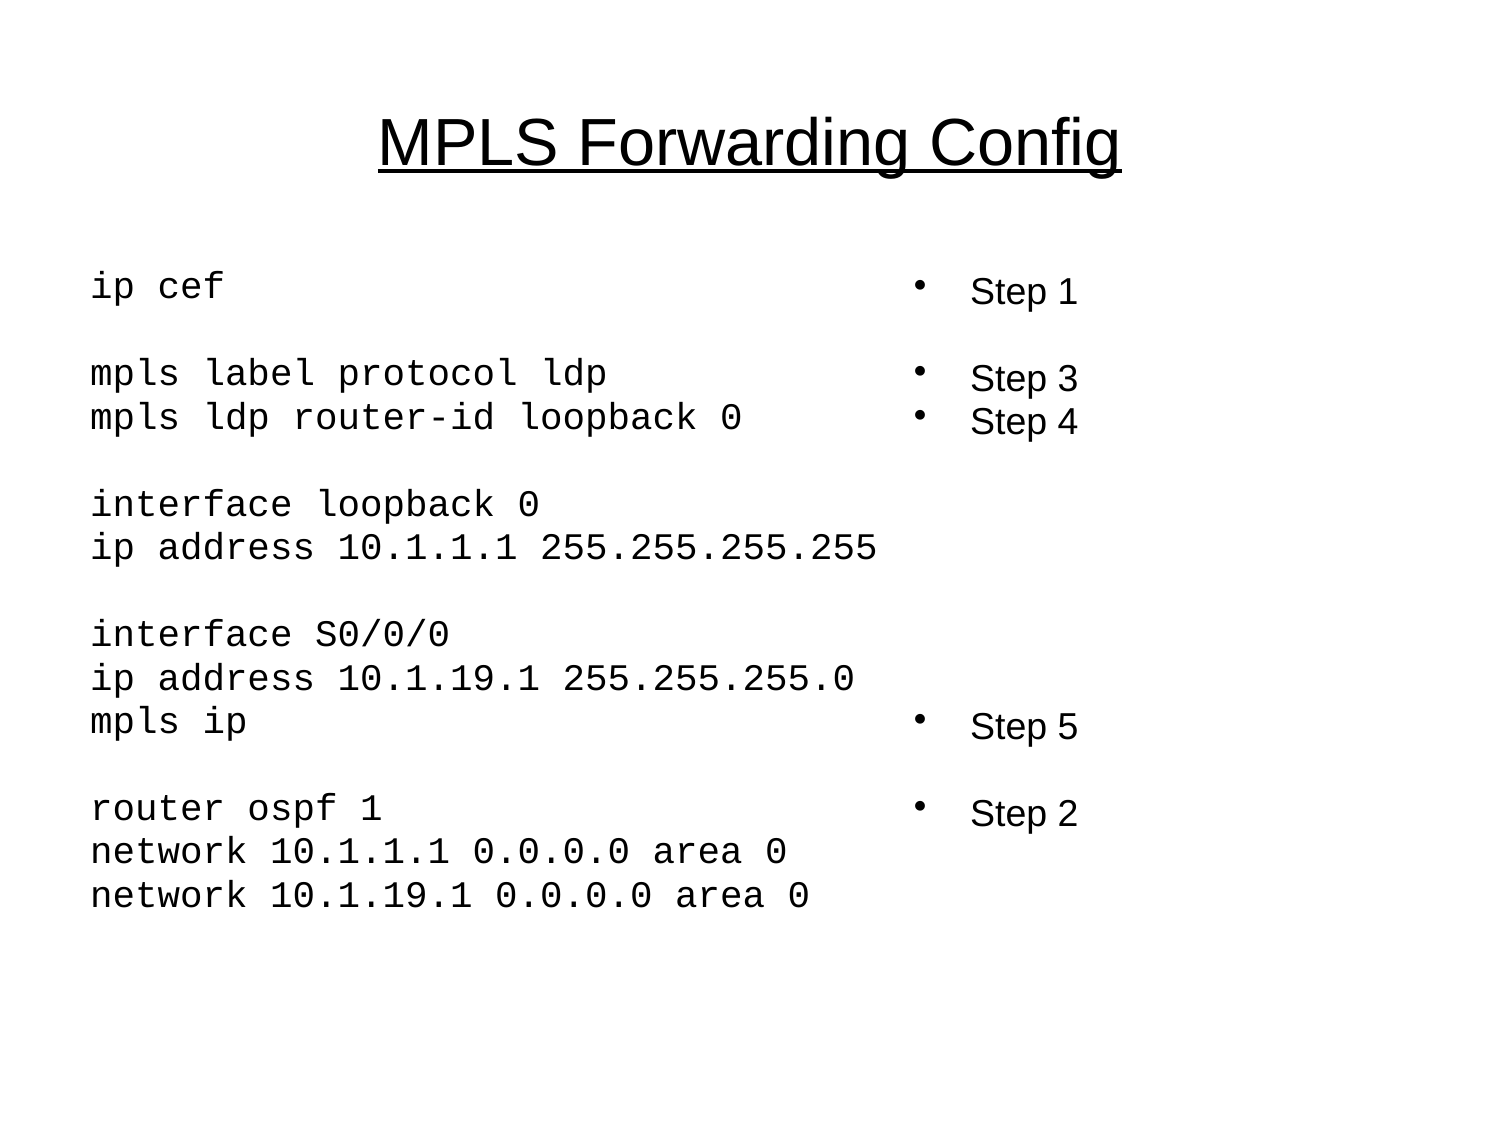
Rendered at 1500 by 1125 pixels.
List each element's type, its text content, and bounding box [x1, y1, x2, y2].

title MPLS Forwarding Config [75, 45, 1425, 233]
list ip cef mpls label protocol ldp mpls ldp router-id loopback 0 interface loopback 0 ip address 10.1.1.1 255.255.255.255 interface S0/0/0 ip address 10.1.19.1 255.255.255.0 mpls ip router ospf 1 network 10.1.1.1 0.0.0.0 area 0 network 10.1.19.1 0.0.0.0 area 0 [75, 262, 921, 1005]
text_box Step 1 Step 3 Step 4 Step 5 Step 2 [898, 268, 1420, 1011]
